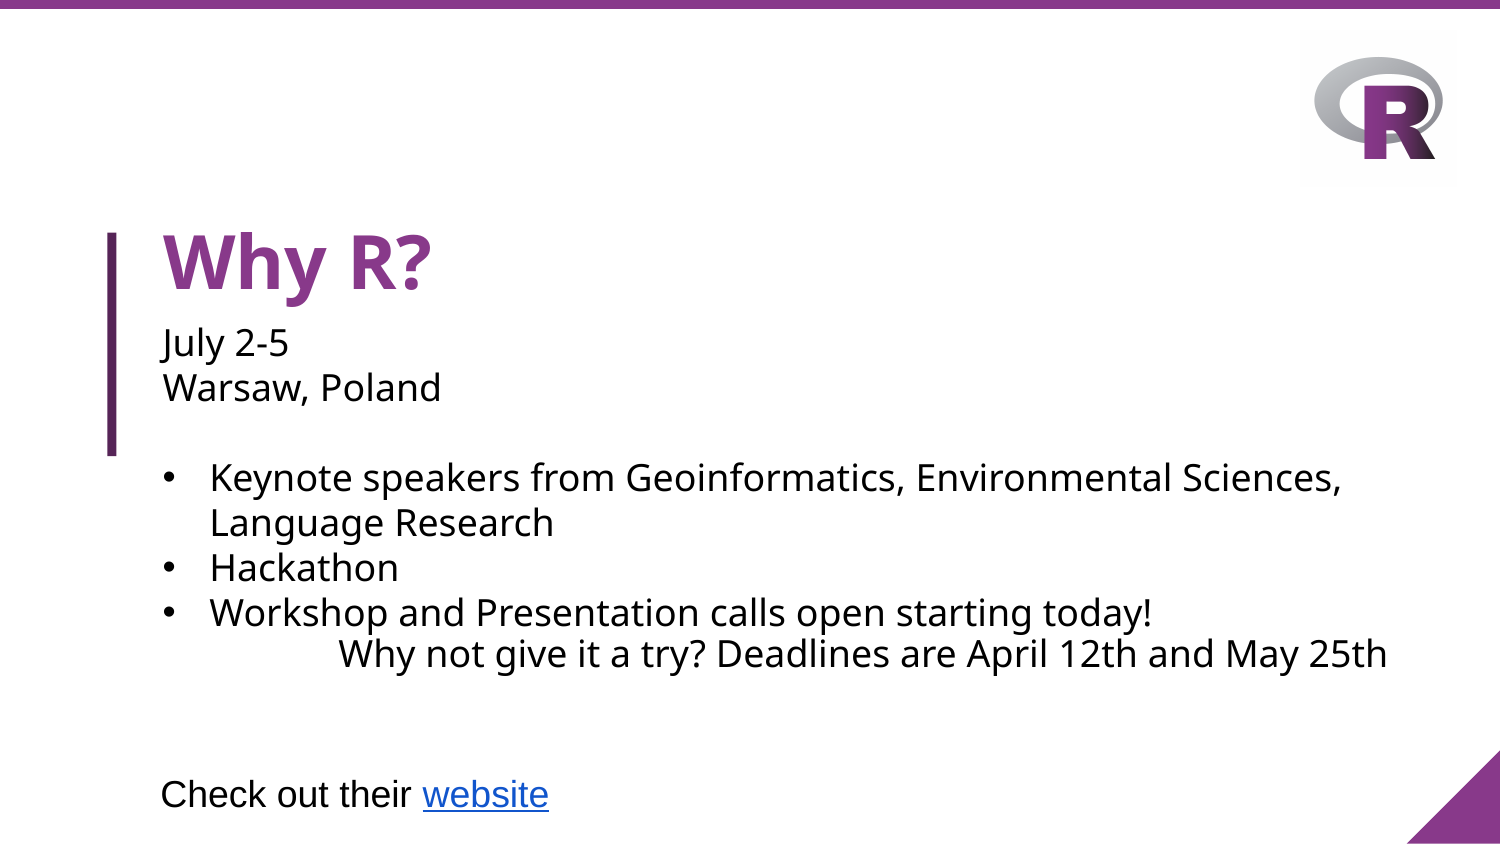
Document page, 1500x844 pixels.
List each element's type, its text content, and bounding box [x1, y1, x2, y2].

subtitle July 2-5 Warsaw, Poland Keynote speakers from Geoinformatics, Environmental Sciences, Language Research Hackathon Workshop and Presentation calls open starting today! [147, 303, 1400, 576]
text_box Why not give it a try? Deadlines are April 12th and May 25th [313, 622, 1405, 683]
text_box Check out their website [145, 762, 1046, 823]
title Why R? [148, 199, 909, 303]
picture [1300, 30, 1457, 187]
